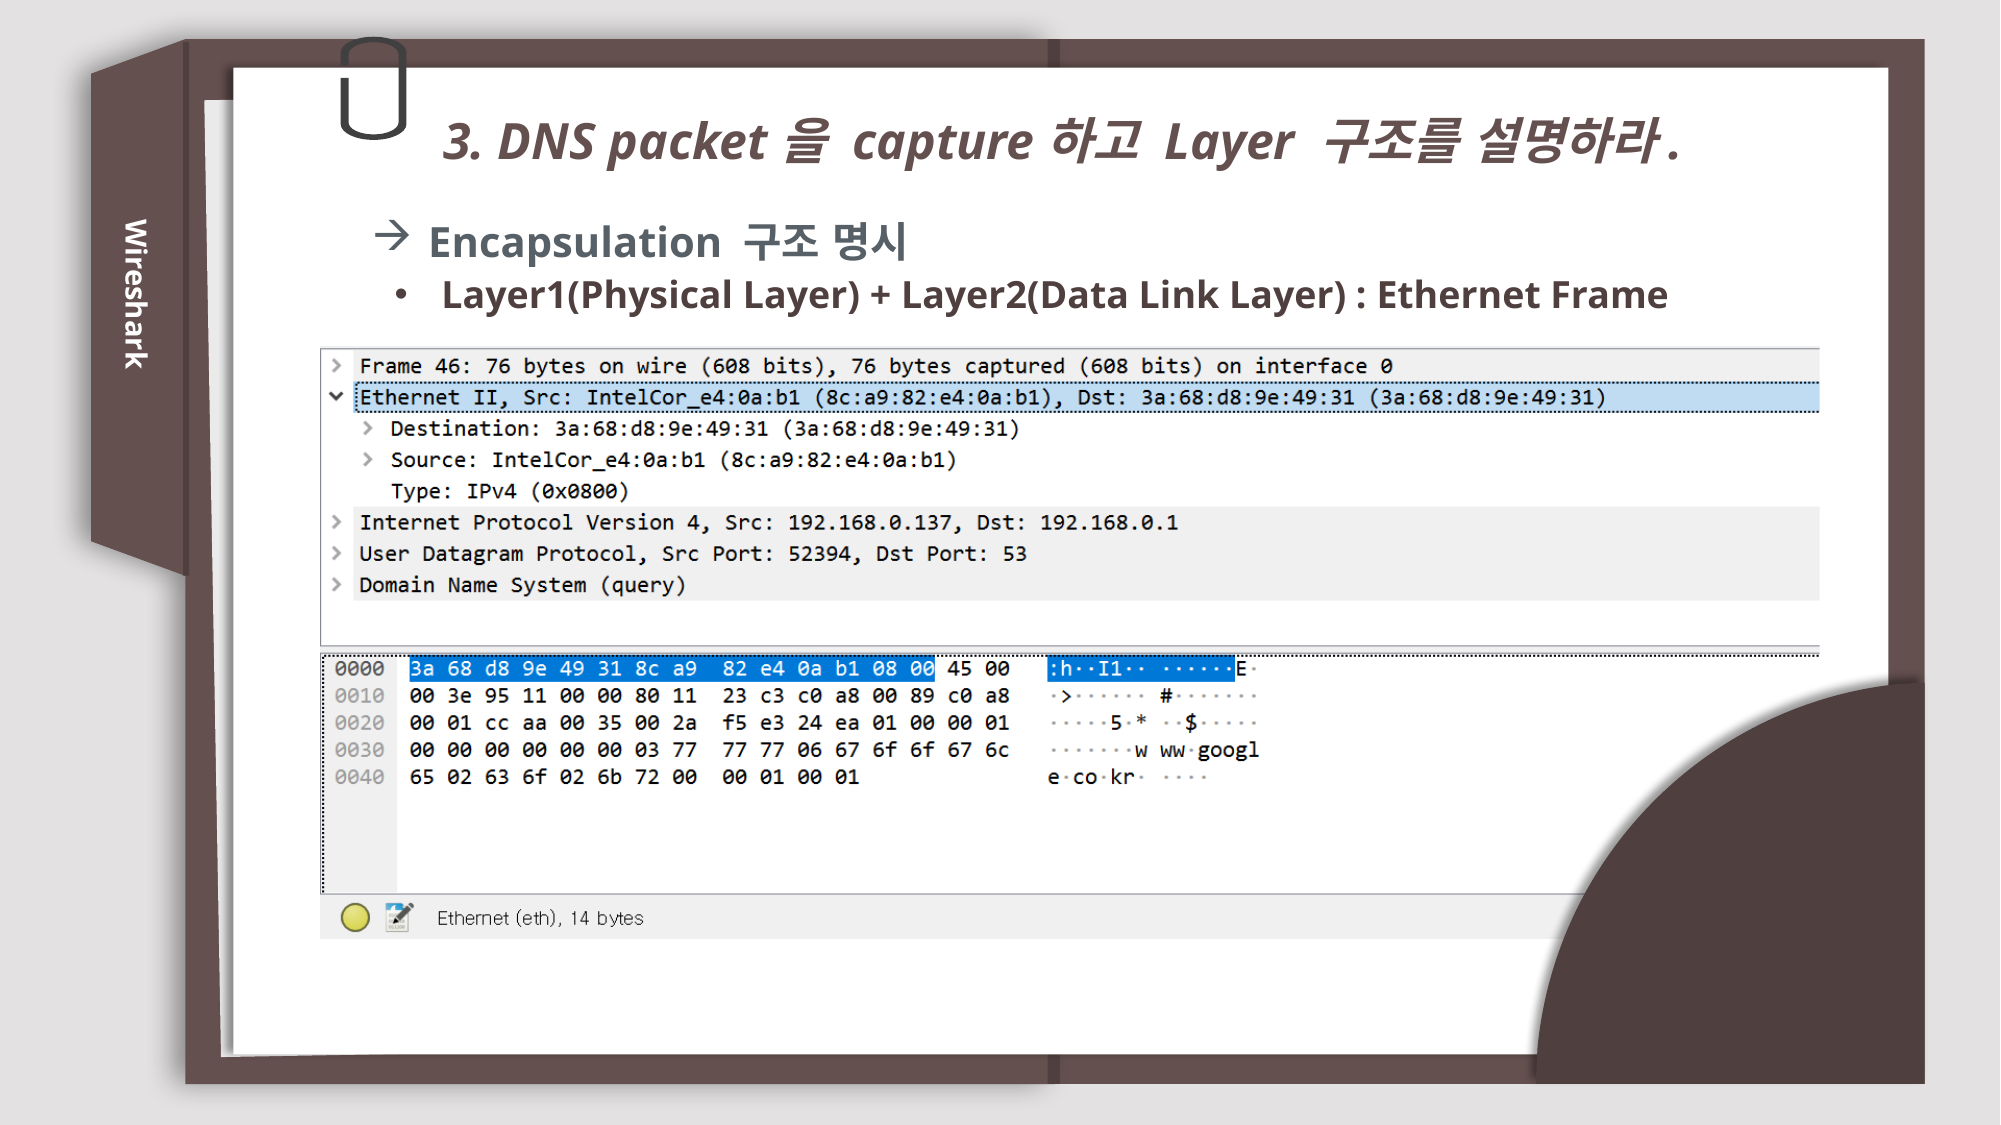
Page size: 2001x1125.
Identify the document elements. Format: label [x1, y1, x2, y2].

text_box [91, 39, 1925, 1084]
picture [320, 346, 1820, 939]
text_box [212, 36, 1889, 1055]
